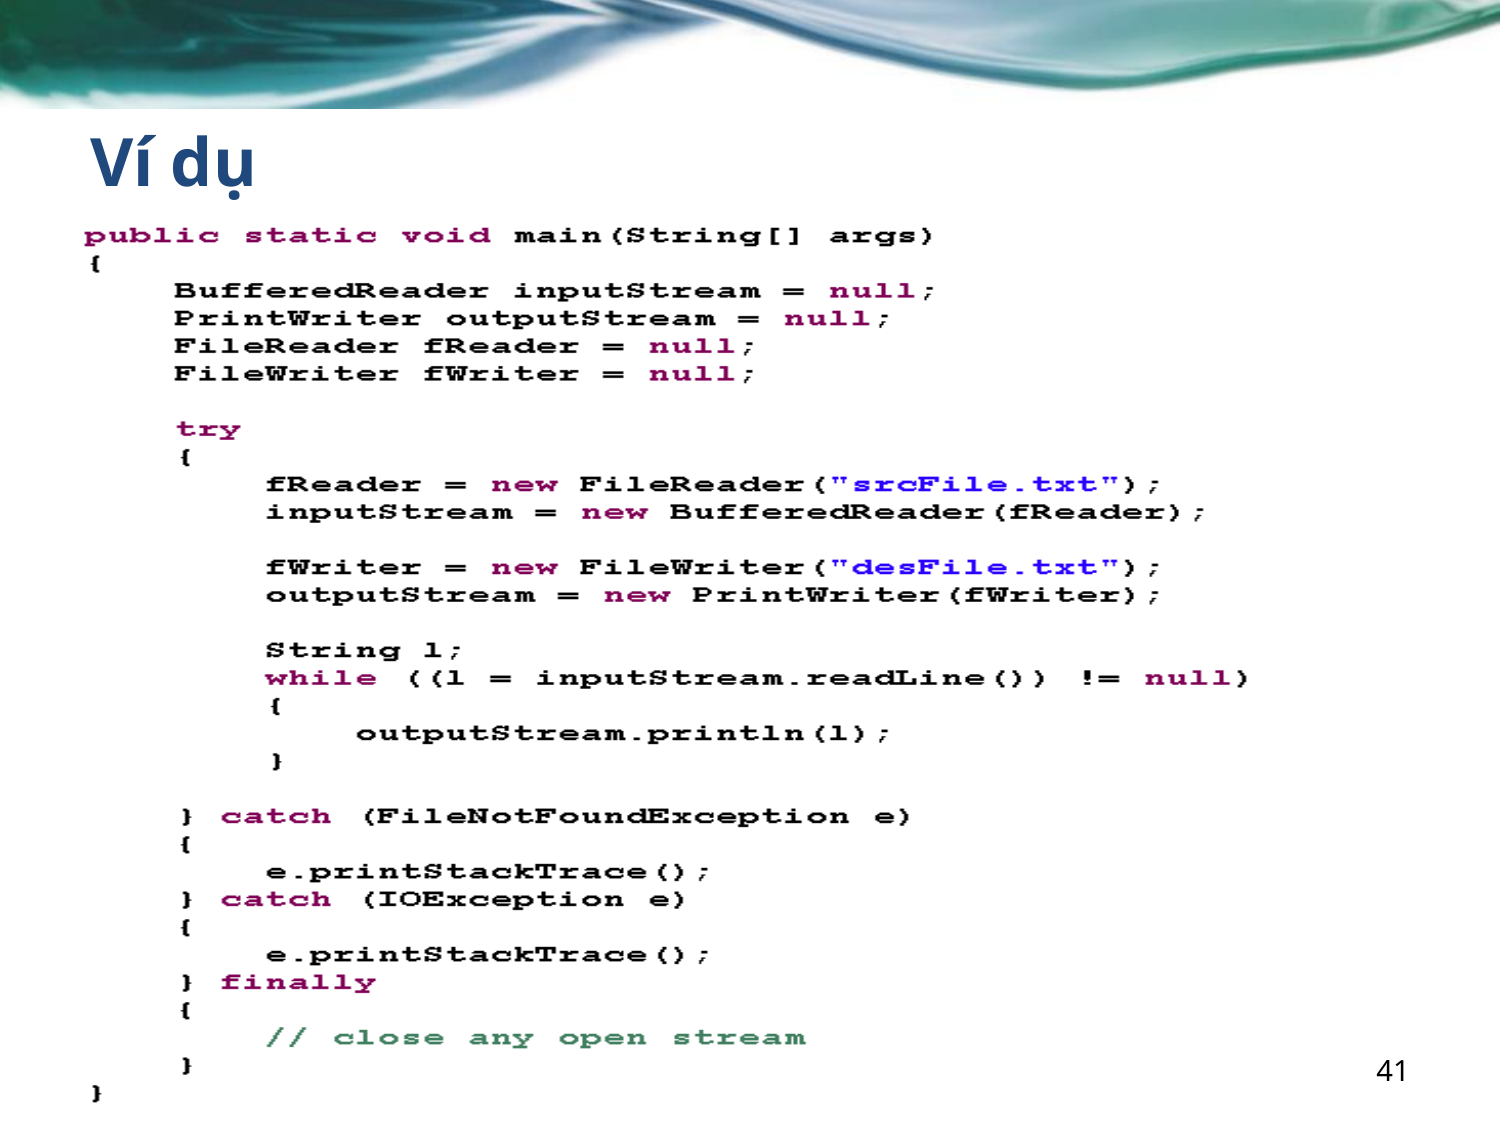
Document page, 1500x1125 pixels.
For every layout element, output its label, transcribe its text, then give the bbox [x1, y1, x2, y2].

slide_number 41 [1268, 1042, 1425, 1103]
title Ví dụ [75, 112, 1425, 263]
picture [0, 0, 1500, 109]
picture [74, 224, 1263, 1113]
